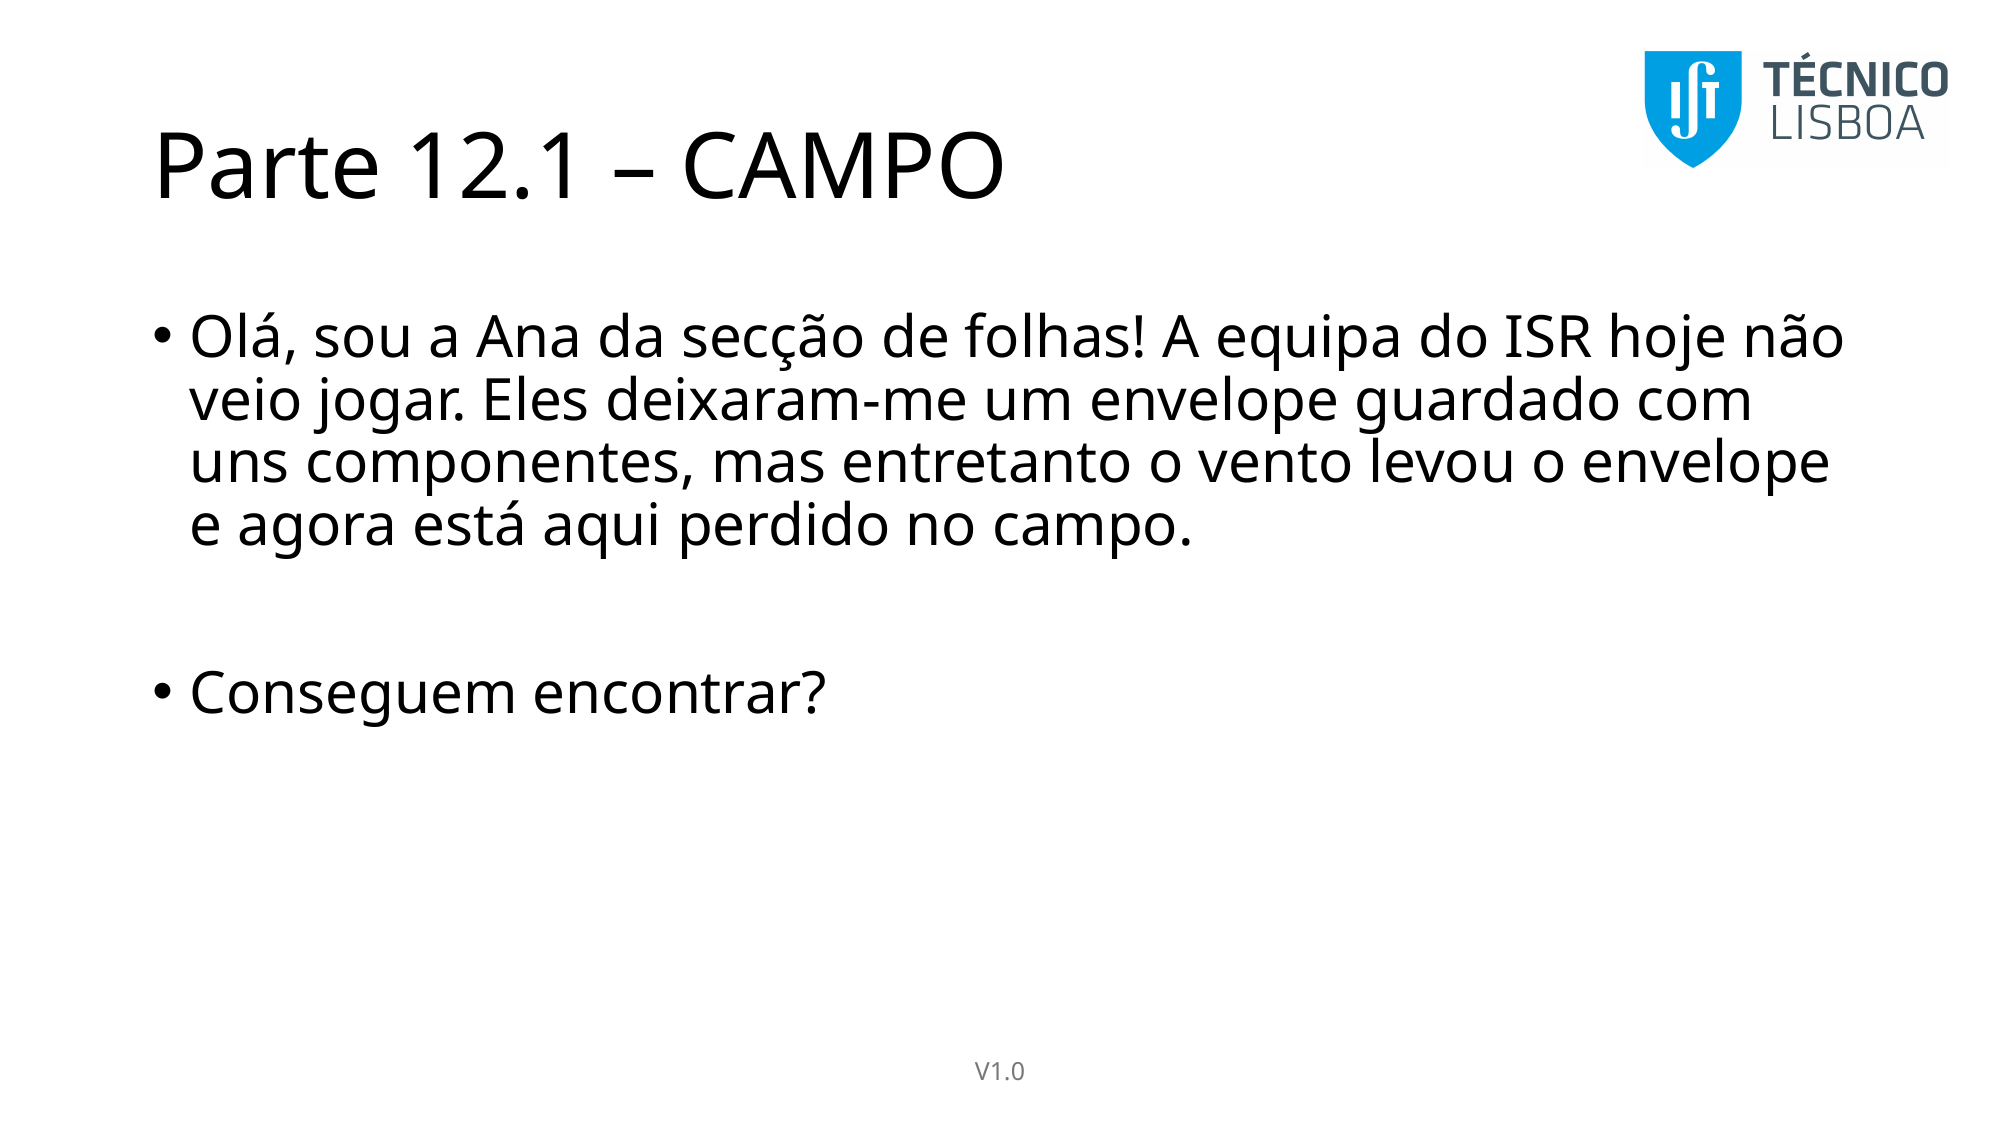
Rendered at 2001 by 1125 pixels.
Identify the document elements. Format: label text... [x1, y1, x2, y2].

list Olá, sou a Ana da secção de folhas! A equipa do ISR hoje não veio jogar. Eles deixaram-me um envelope guardado com uns componentes, mas entretanto o vento levou o envelope e agora está aqui perdido no campo. Conseguem encontrar? [137, 299, 1863, 1014]
title Parte 12.1 – CAMPO [137, 59, 1863, 278]
footer V1.0 [662, 1042, 1338, 1103]
picture [1643, 49, 1949, 170]
